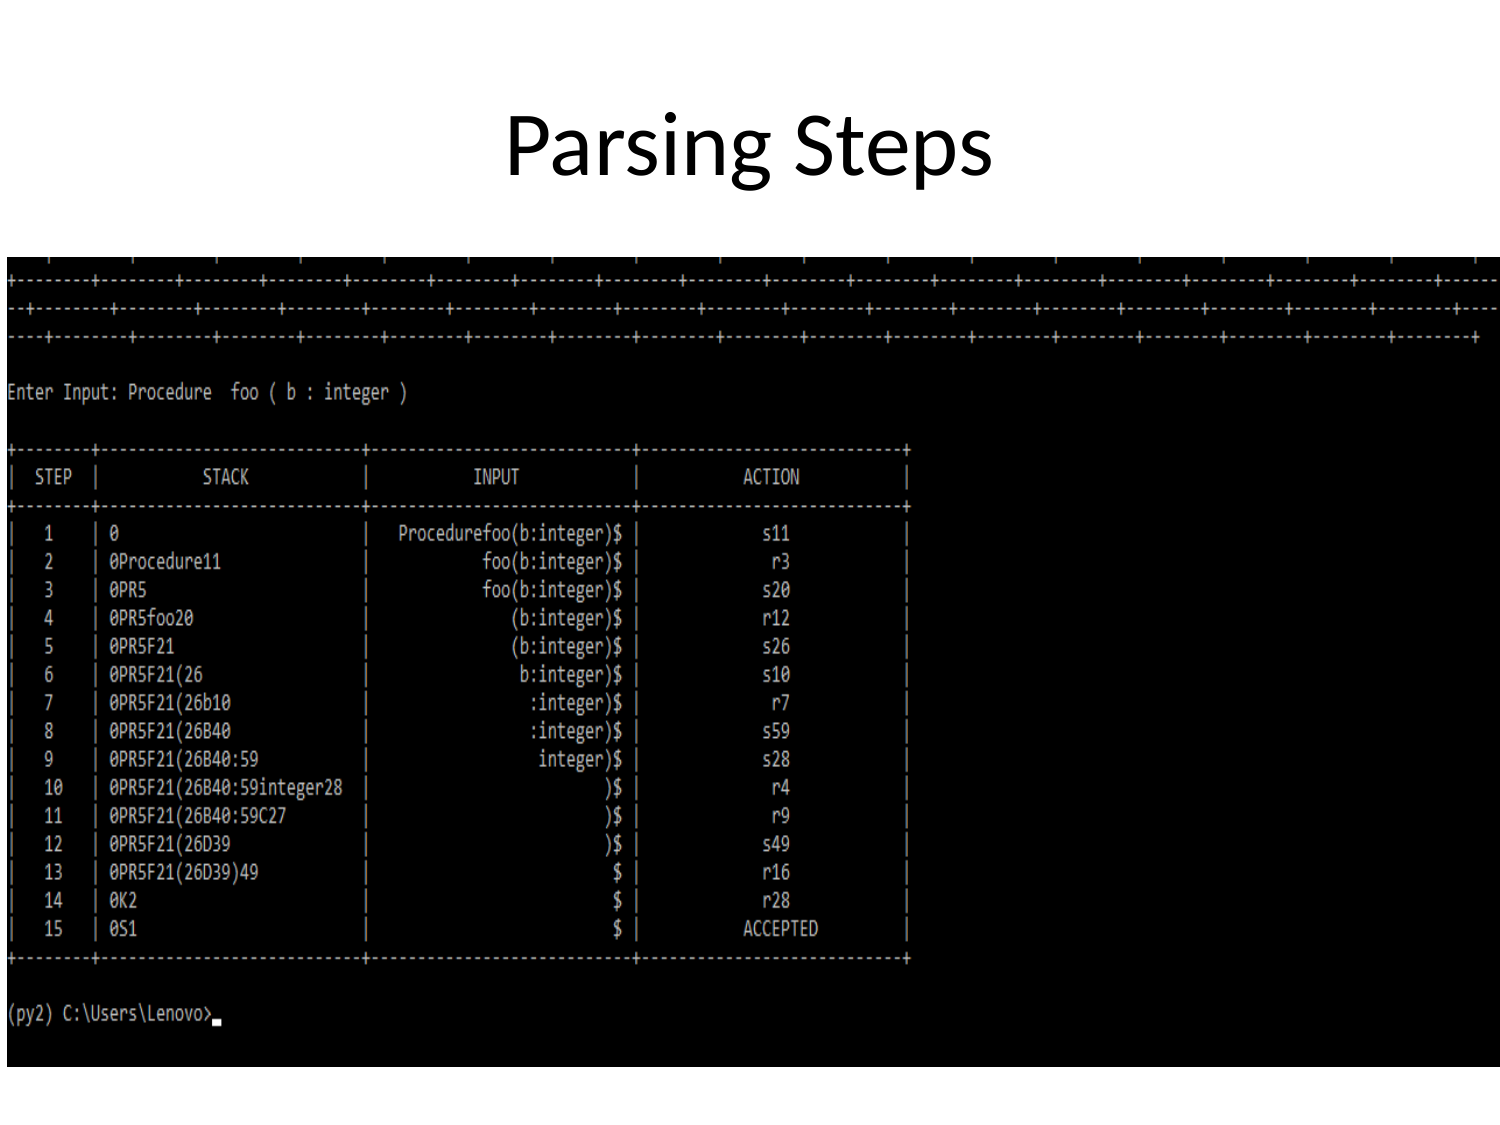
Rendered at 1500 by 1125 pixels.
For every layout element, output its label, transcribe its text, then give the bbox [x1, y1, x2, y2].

title Parsing Steps [75, 45, 1425, 233]
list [6, 257, 1500, 1067]
